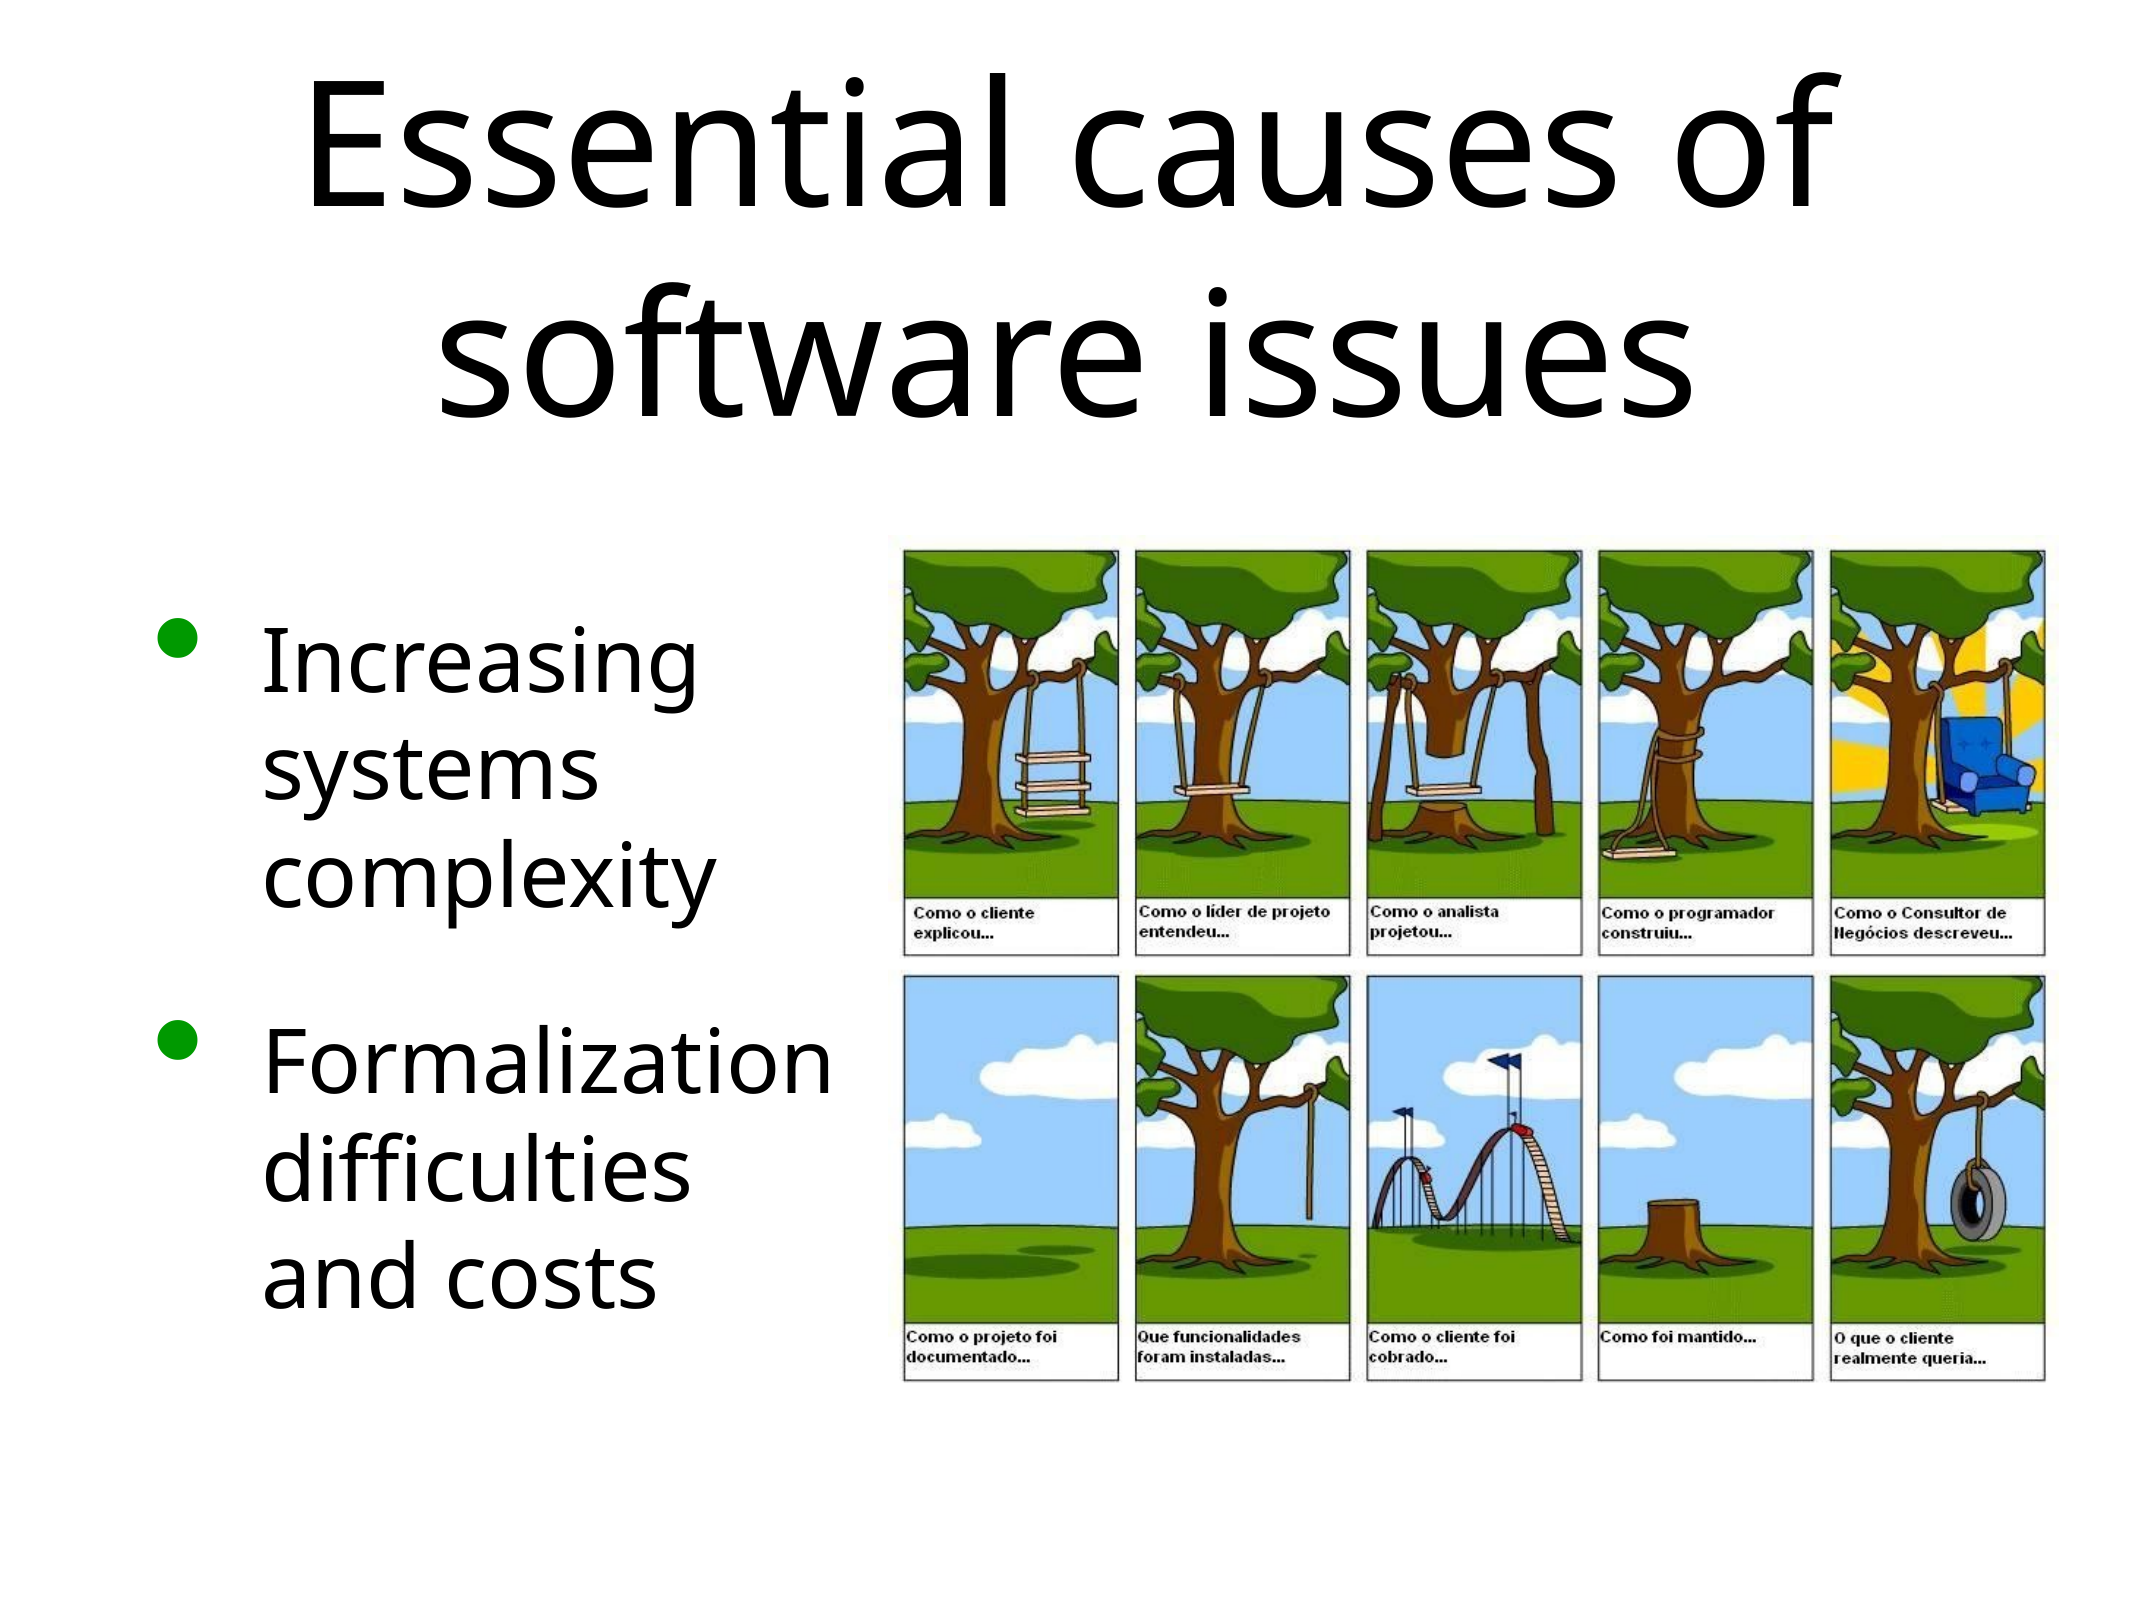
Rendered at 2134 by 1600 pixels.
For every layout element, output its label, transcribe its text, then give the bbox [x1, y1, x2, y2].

title Essential causes of software issues [207, 41, 1926, 443]
list Increasing systems complexity Formalization difficulties and costs [18, 495, 847, 1434]
picture [888, 535, 2059, 1394]
